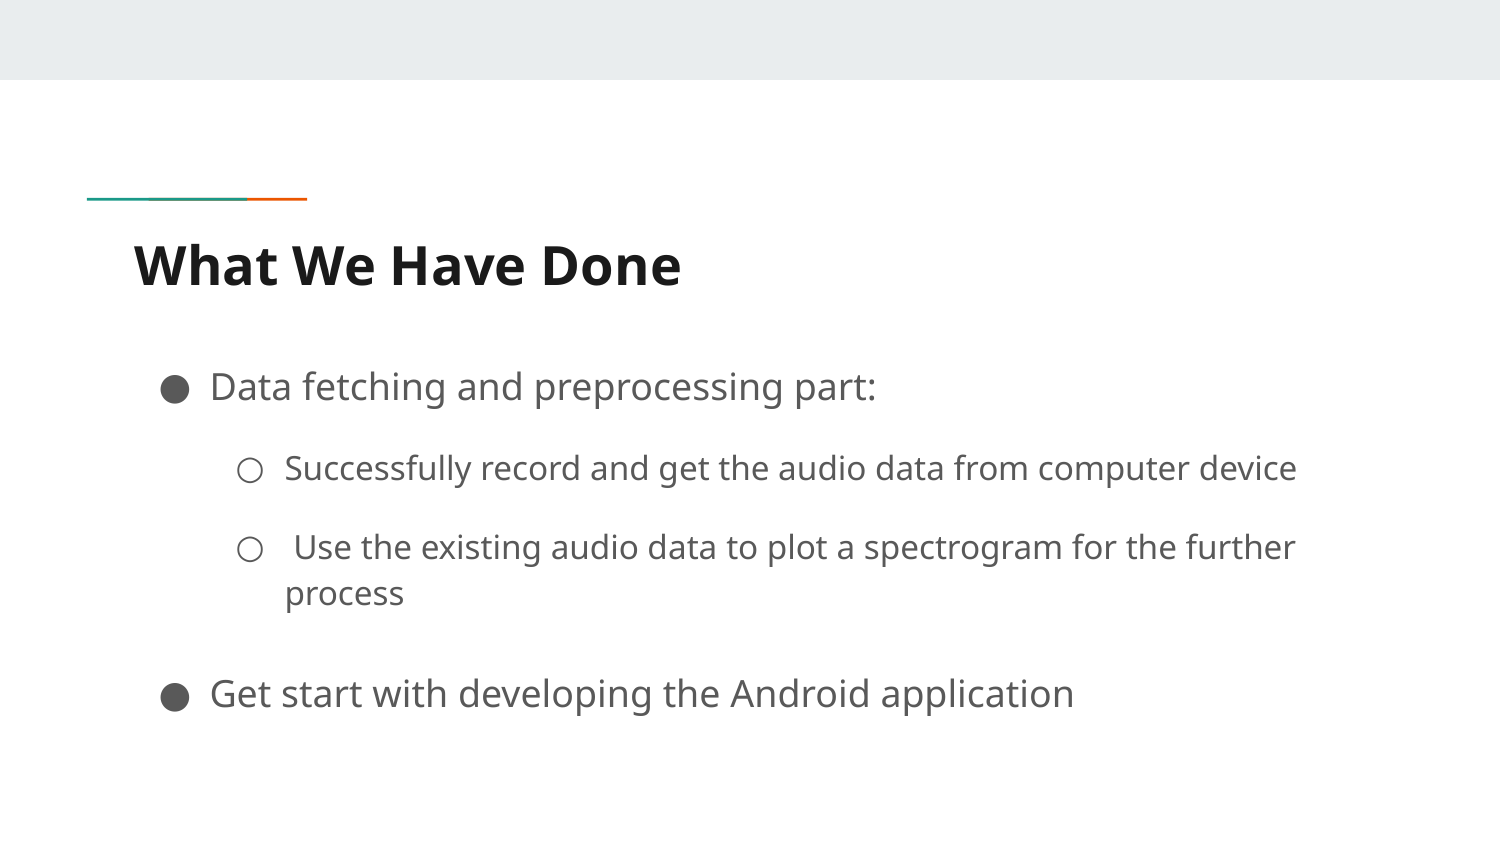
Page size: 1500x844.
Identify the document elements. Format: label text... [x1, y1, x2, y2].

title What We Have Done [119, 216, 1381, 305]
list Data fetching and preprocessing part: Successfully record and get the audio data from computer device Use the existing audio data to plot a spectrogram for the further process Get start with developing the Android application [119, 341, 1381, 712]
